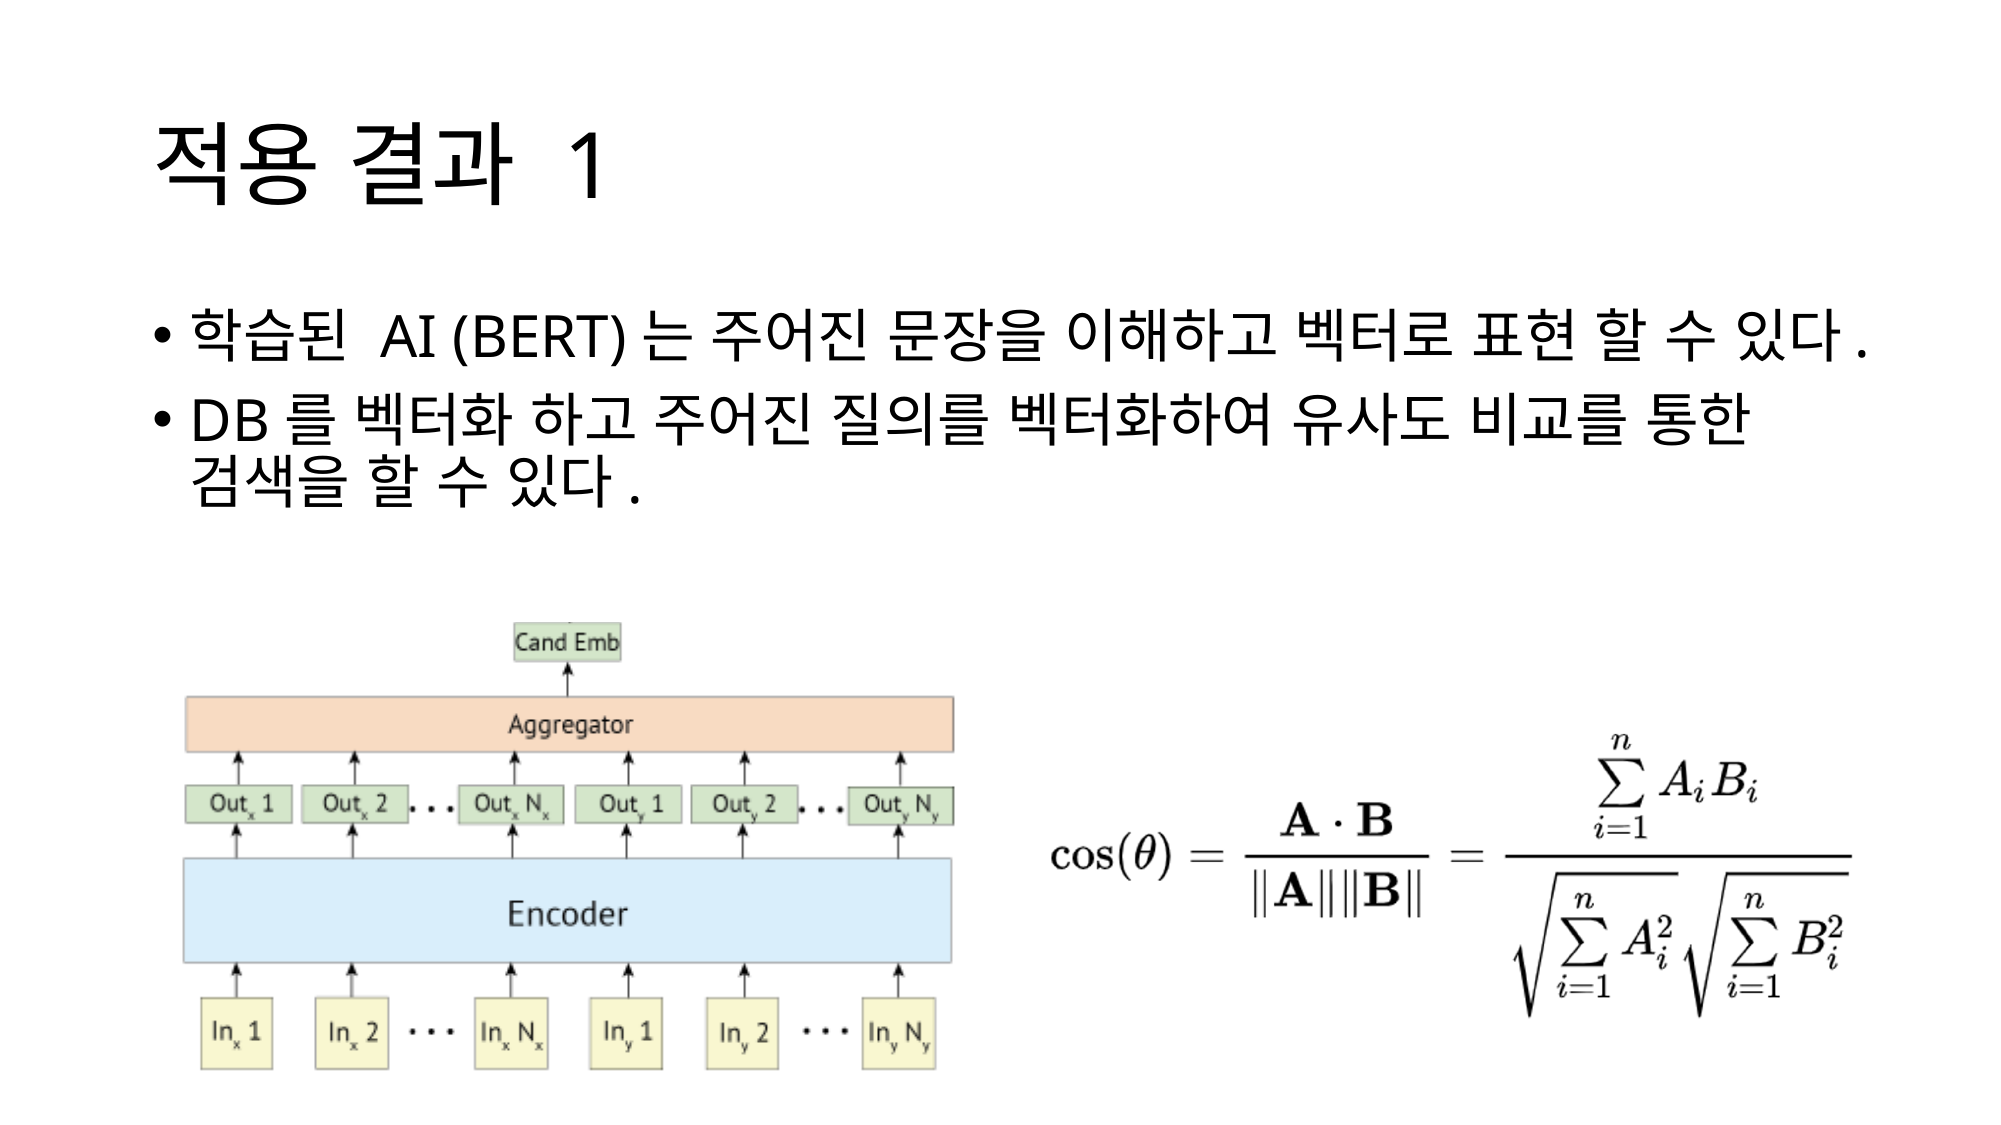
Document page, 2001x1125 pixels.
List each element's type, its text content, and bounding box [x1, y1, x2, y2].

picture [69, 622, 1897, 1084]
list 학습된 AI (BERT)는 주어진 문장을 이해하고 벡터로 표현 할 수 있다. DB를 벡터화 하고 주어진 질의를 벡터화하여 유사도 비교를 통한 검색을 할 수 있다. [137, 299, 1863, 716]
title 적용 결과 1 [137, 59, 1863, 278]
